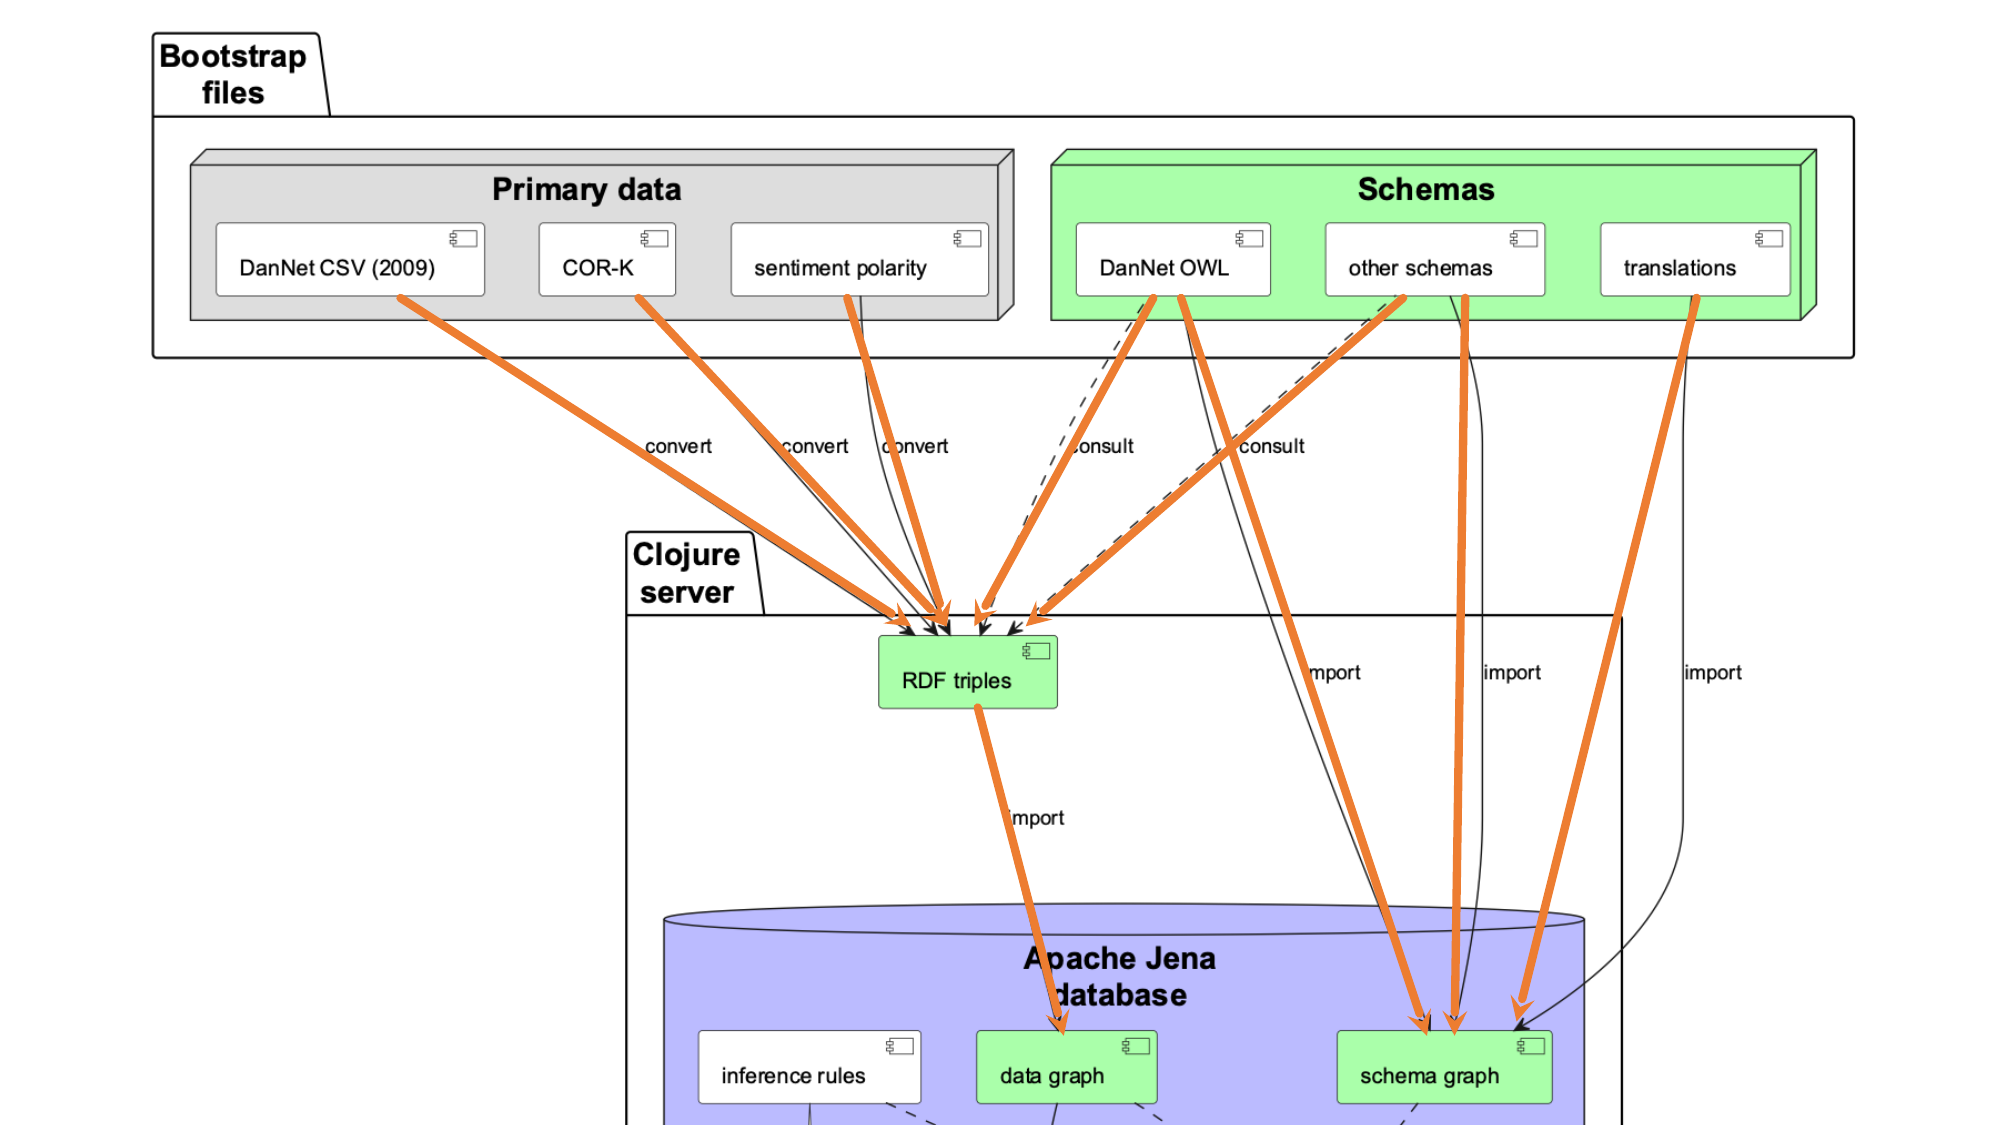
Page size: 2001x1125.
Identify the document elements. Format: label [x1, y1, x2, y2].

text_box [638, 297, 847, 627]
list [0, 0, 1865, 1125]
text_box [1025, 297, 1181, 627]
text_box [1516, 297, 1697, 1022]
text_box [974, 297, 1025, 627]
text_box [977, 707, 1064, 1036]
text_box [847, 297, 947, 627]
text_box [1454, 297, 1466, 1036]
text_box [400, 297, 638, 627]
text_box [1181, 297, 1428, 1036]
